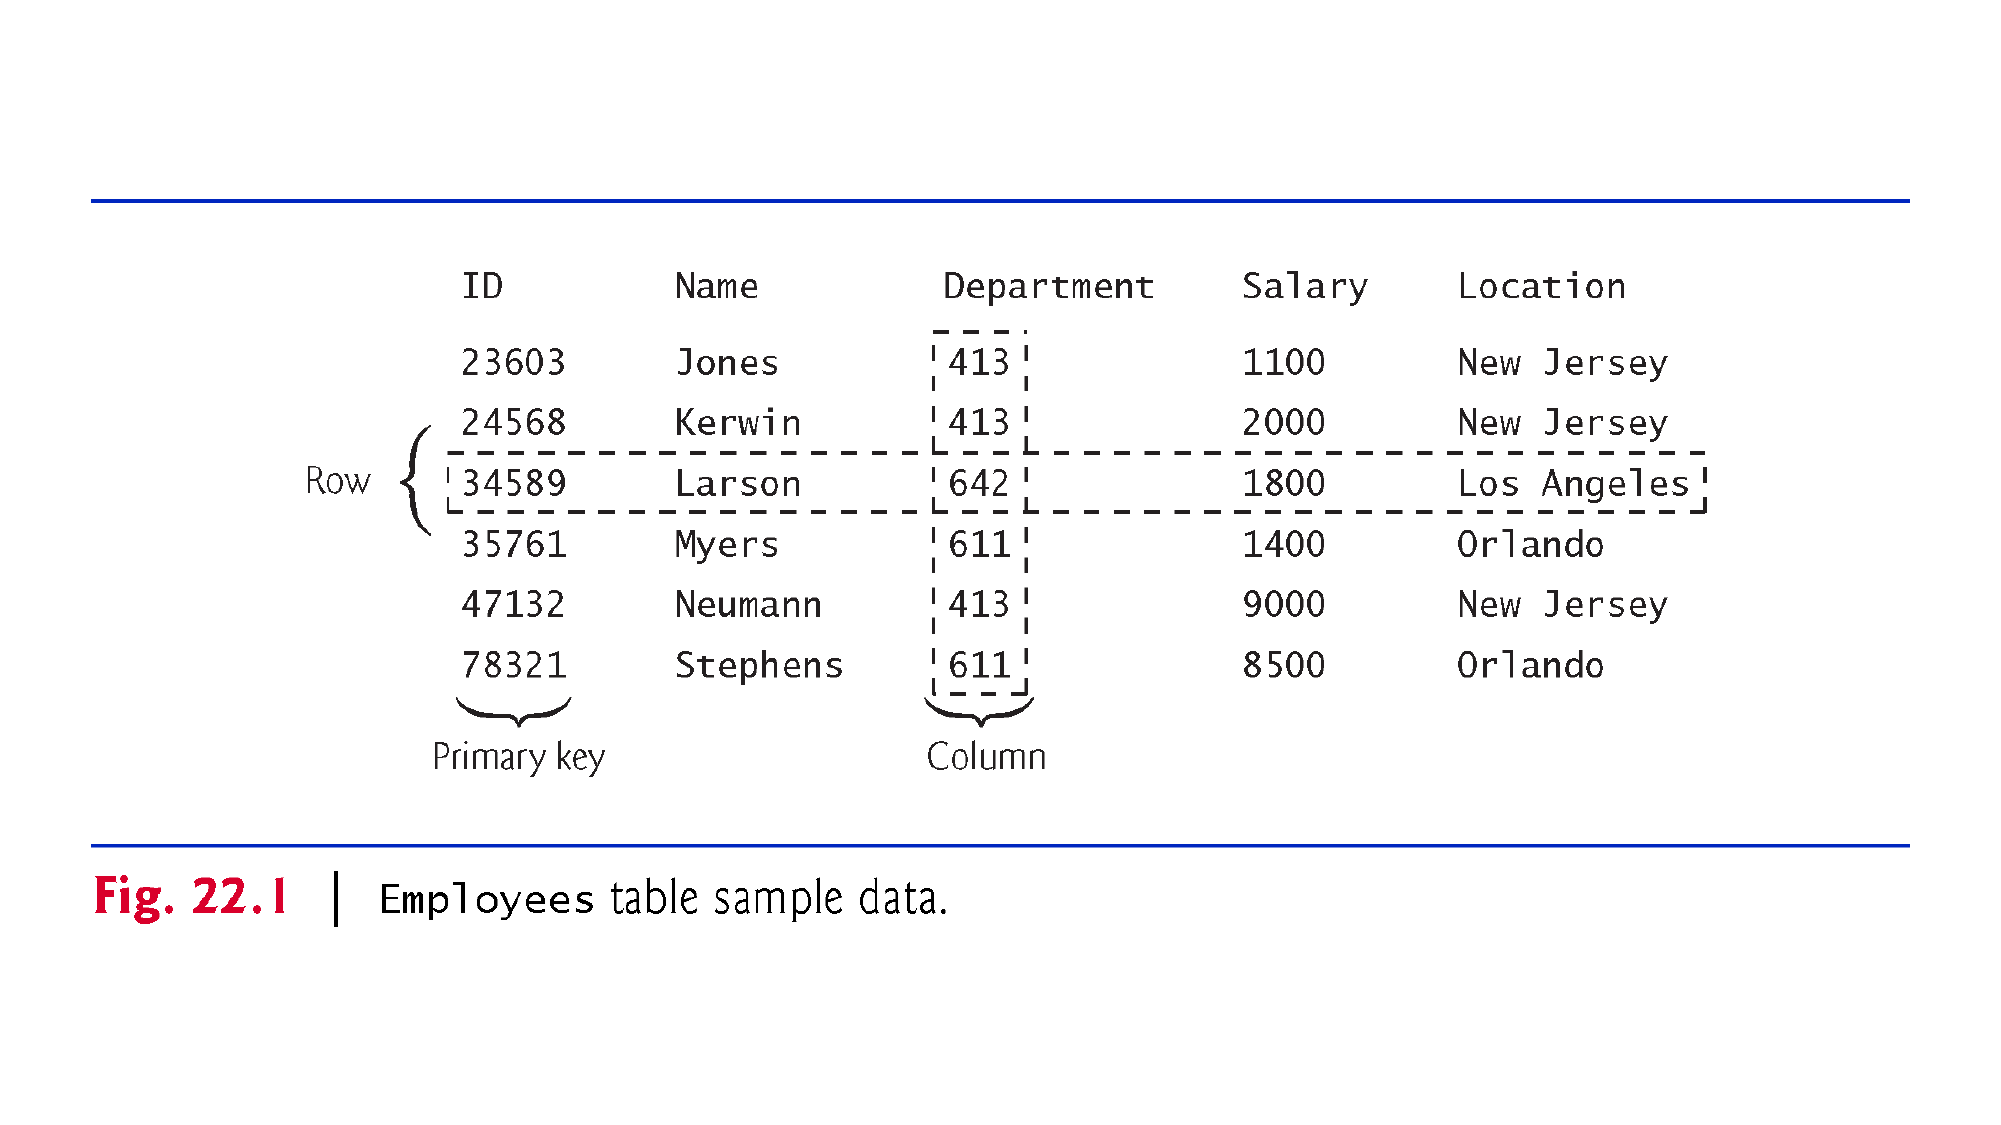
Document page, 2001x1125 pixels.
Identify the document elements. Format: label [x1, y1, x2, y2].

picture [0, 107, 2000, 1017]
